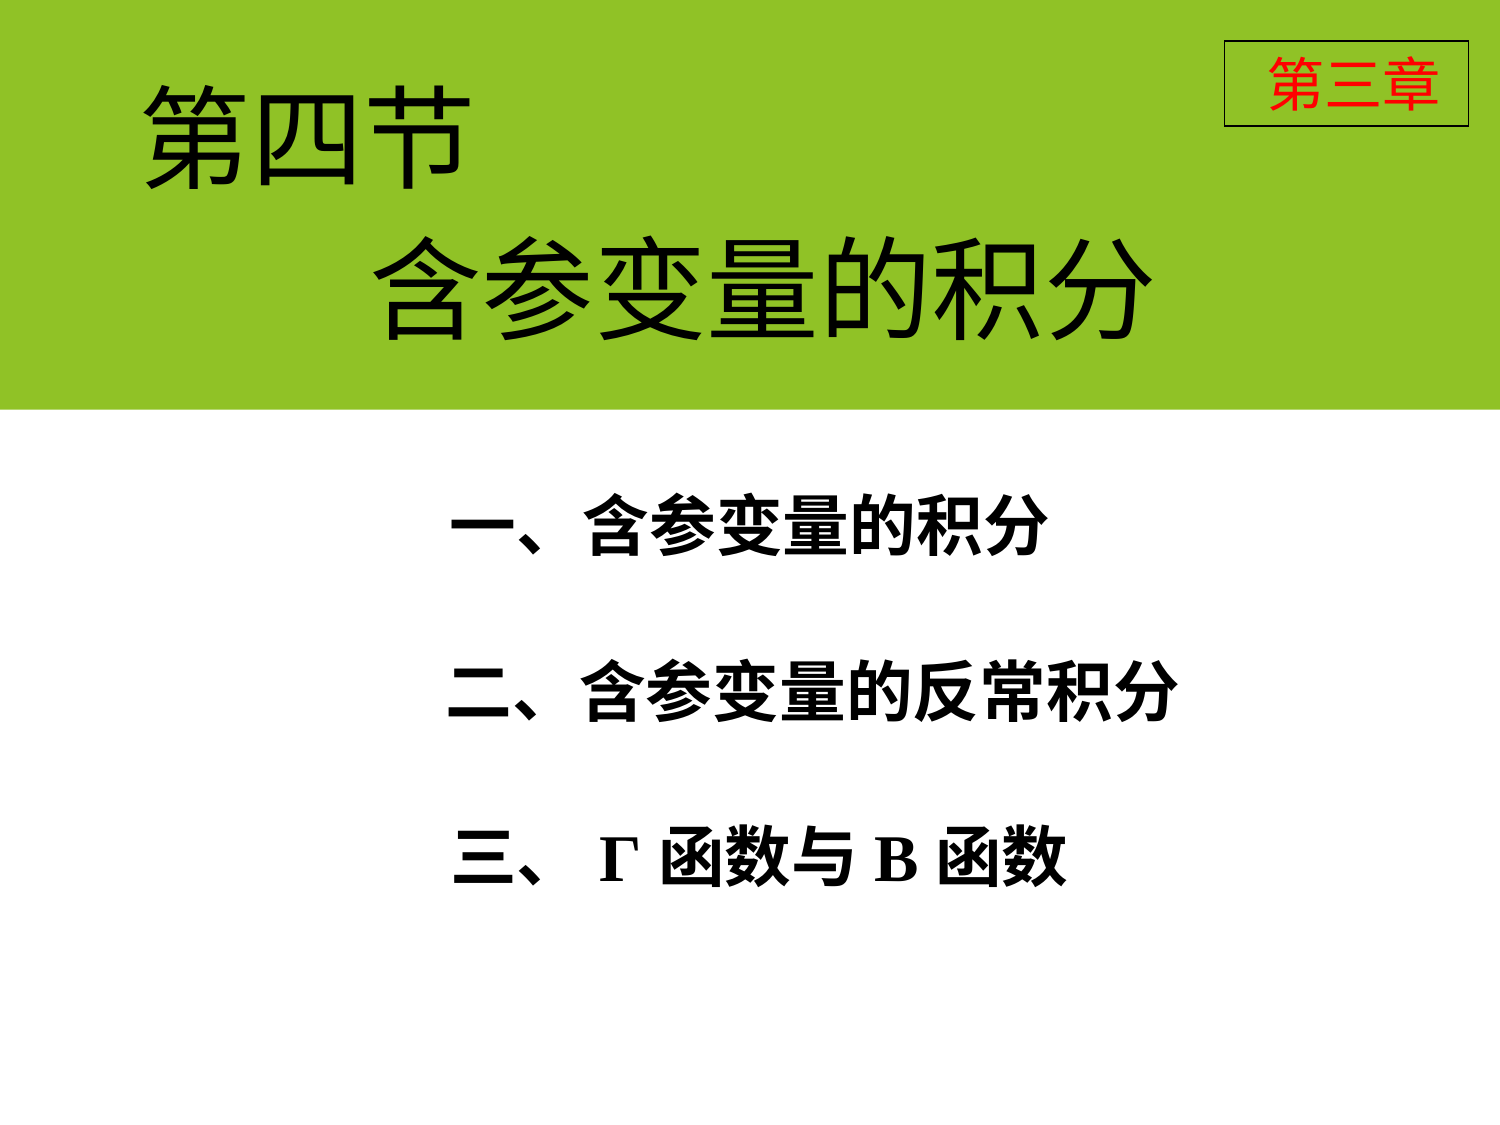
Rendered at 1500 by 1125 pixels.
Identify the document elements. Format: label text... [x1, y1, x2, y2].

text_box 第三章 [1224, 41, 1469, 126]
text_box 二、含参变量的反常积分 [430, 641, 1270, 737]
title 第四节 [123, 60, 499, 198]
text_box 含参变量的积分 [354, 211, 1223, 362]
text_box 一、含参变量的积分 [434, 476, 1081, 572]
text_box [0, 0, 1500, 410]
text_box [0, 410, 1500, 1125]
text_box 三、Γ函数与Β函数 [435, 807, 1087, 903]
